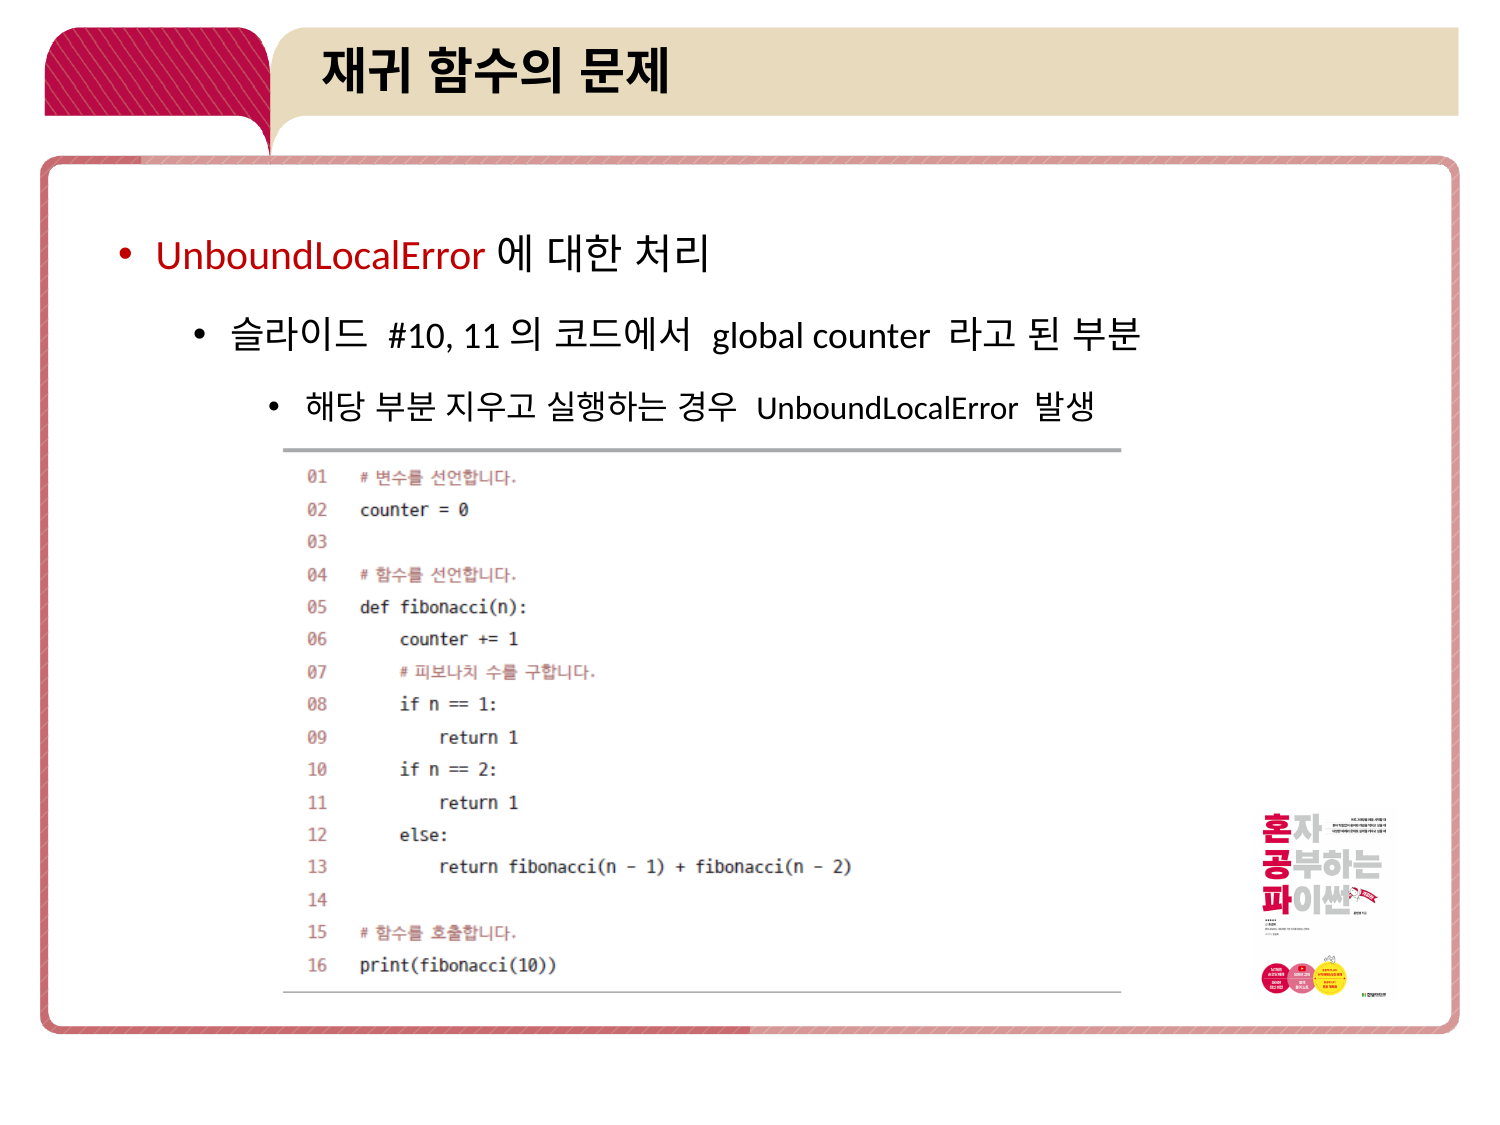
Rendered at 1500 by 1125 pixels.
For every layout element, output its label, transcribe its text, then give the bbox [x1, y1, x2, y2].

list UnboundLocalError에 대한 처리 슬라이드 #10, 11의 코드에서 global counter 라고 된 부분 해당 부분 지우고 실행하는 경우 UnboundLocalError 발생 [103, 195, 1397, 1014]
picture [0, 0, 1500, 1043]
title 재귀 함수의 문제 [306, 42, 1385, 105]
